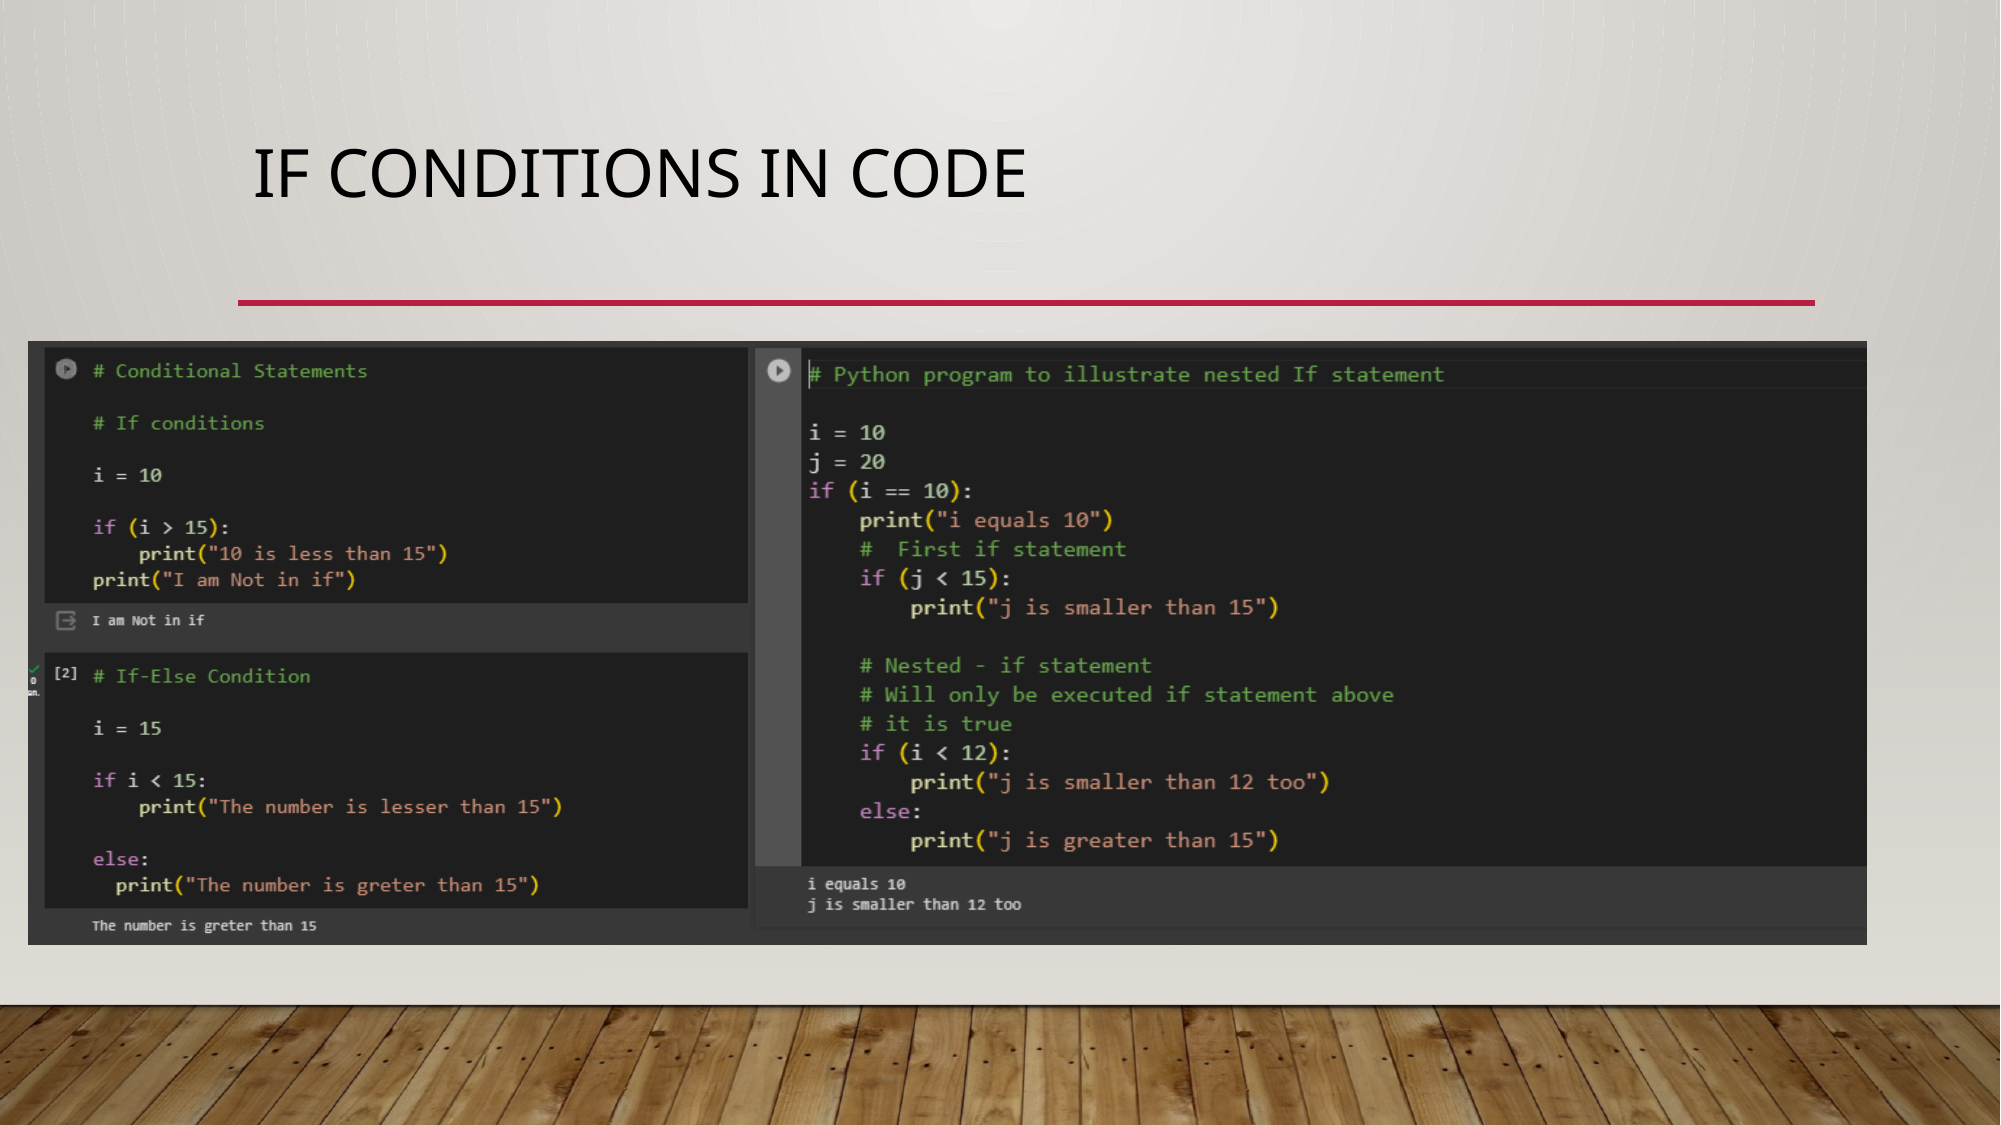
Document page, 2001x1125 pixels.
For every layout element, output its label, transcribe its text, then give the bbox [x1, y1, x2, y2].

picture [28, 341, 1868, 945]
picture [0, 1005, 2000, 1125]
title If condıtıons ın code [238, 131, 1814, 305]
